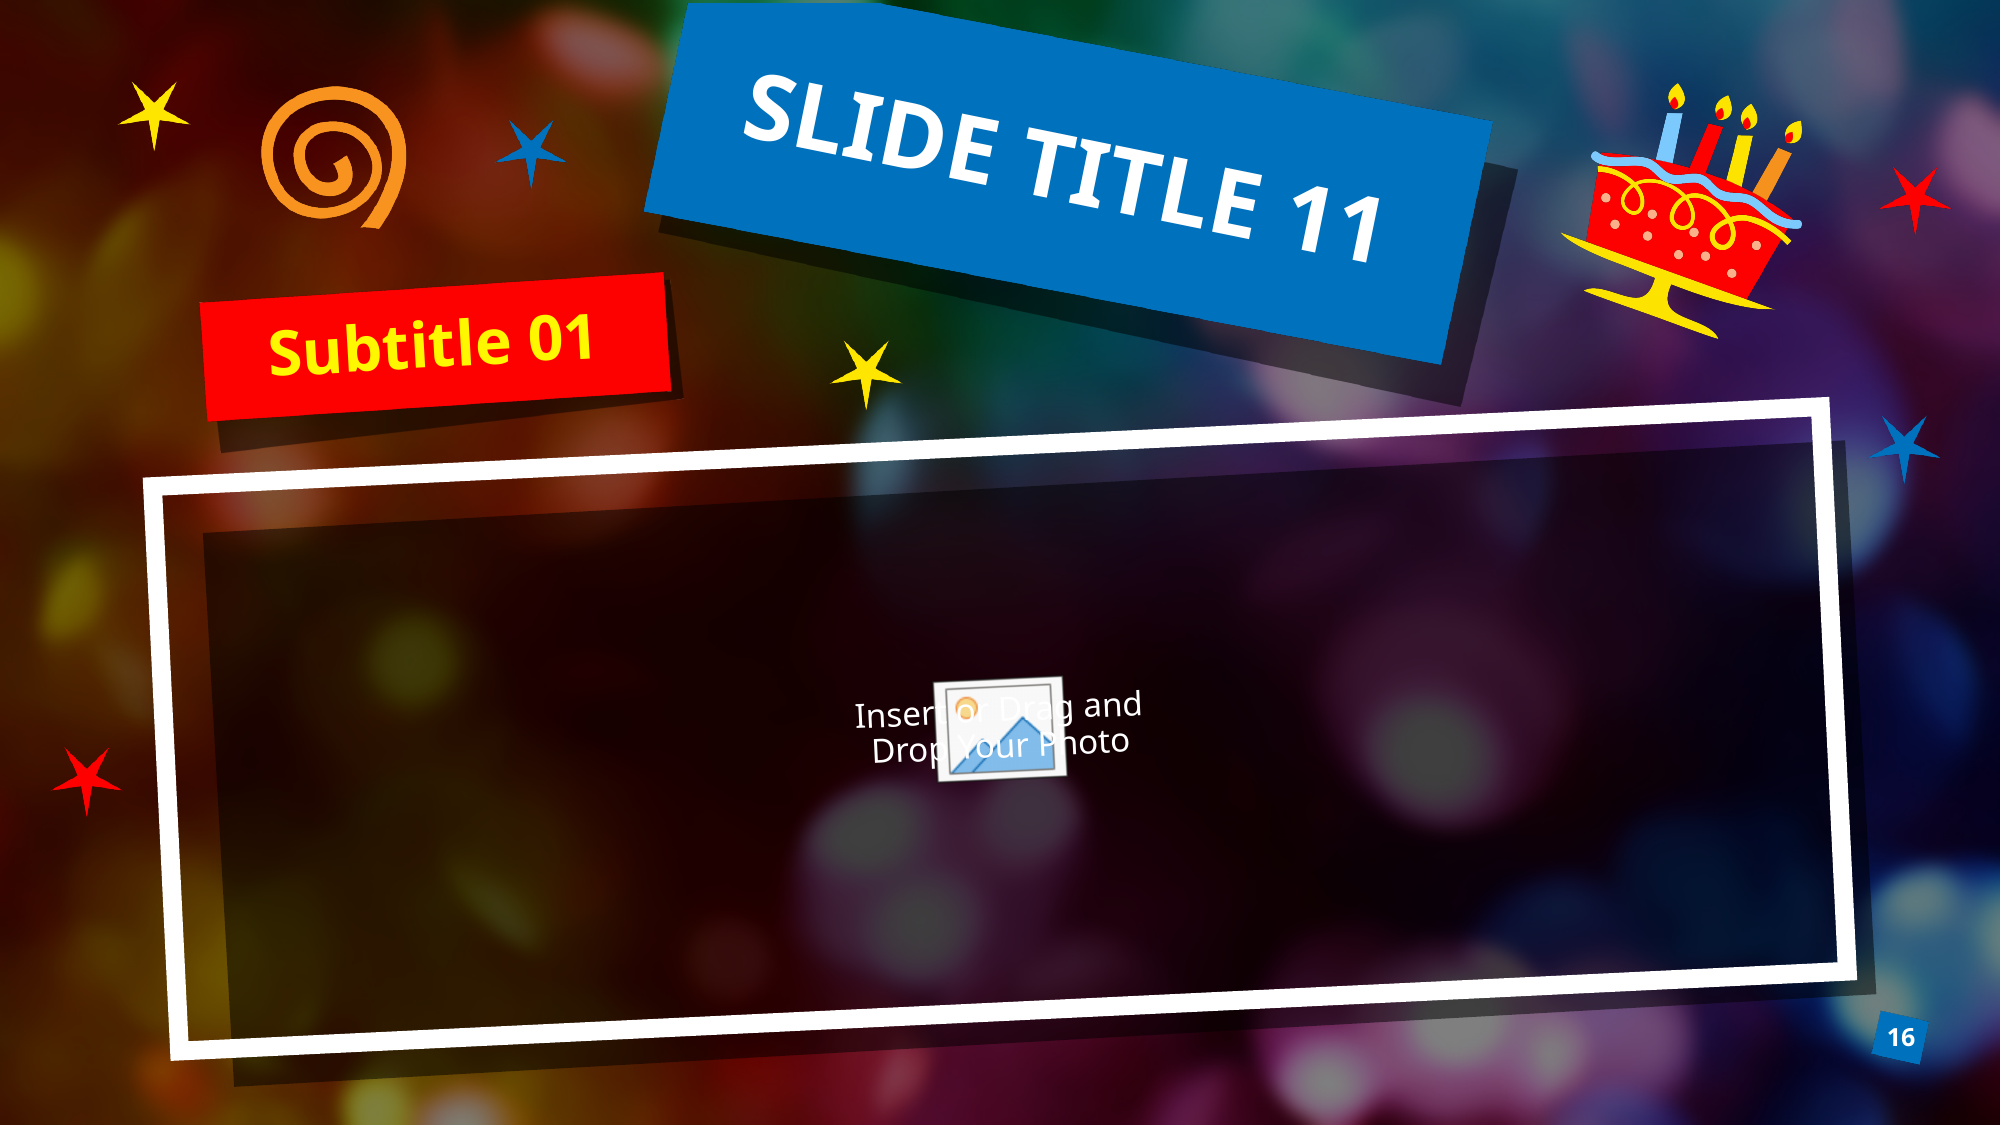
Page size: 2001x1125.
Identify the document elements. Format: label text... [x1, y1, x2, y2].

title SLIDE TITLE 11 [650, 0, 1481, 362]
slide_number 16 [1866, 1008, 1936, 1069]
list Subtitle 01 [198, 292, 670, 421]
picture [0, 0, 2000, 1125]
